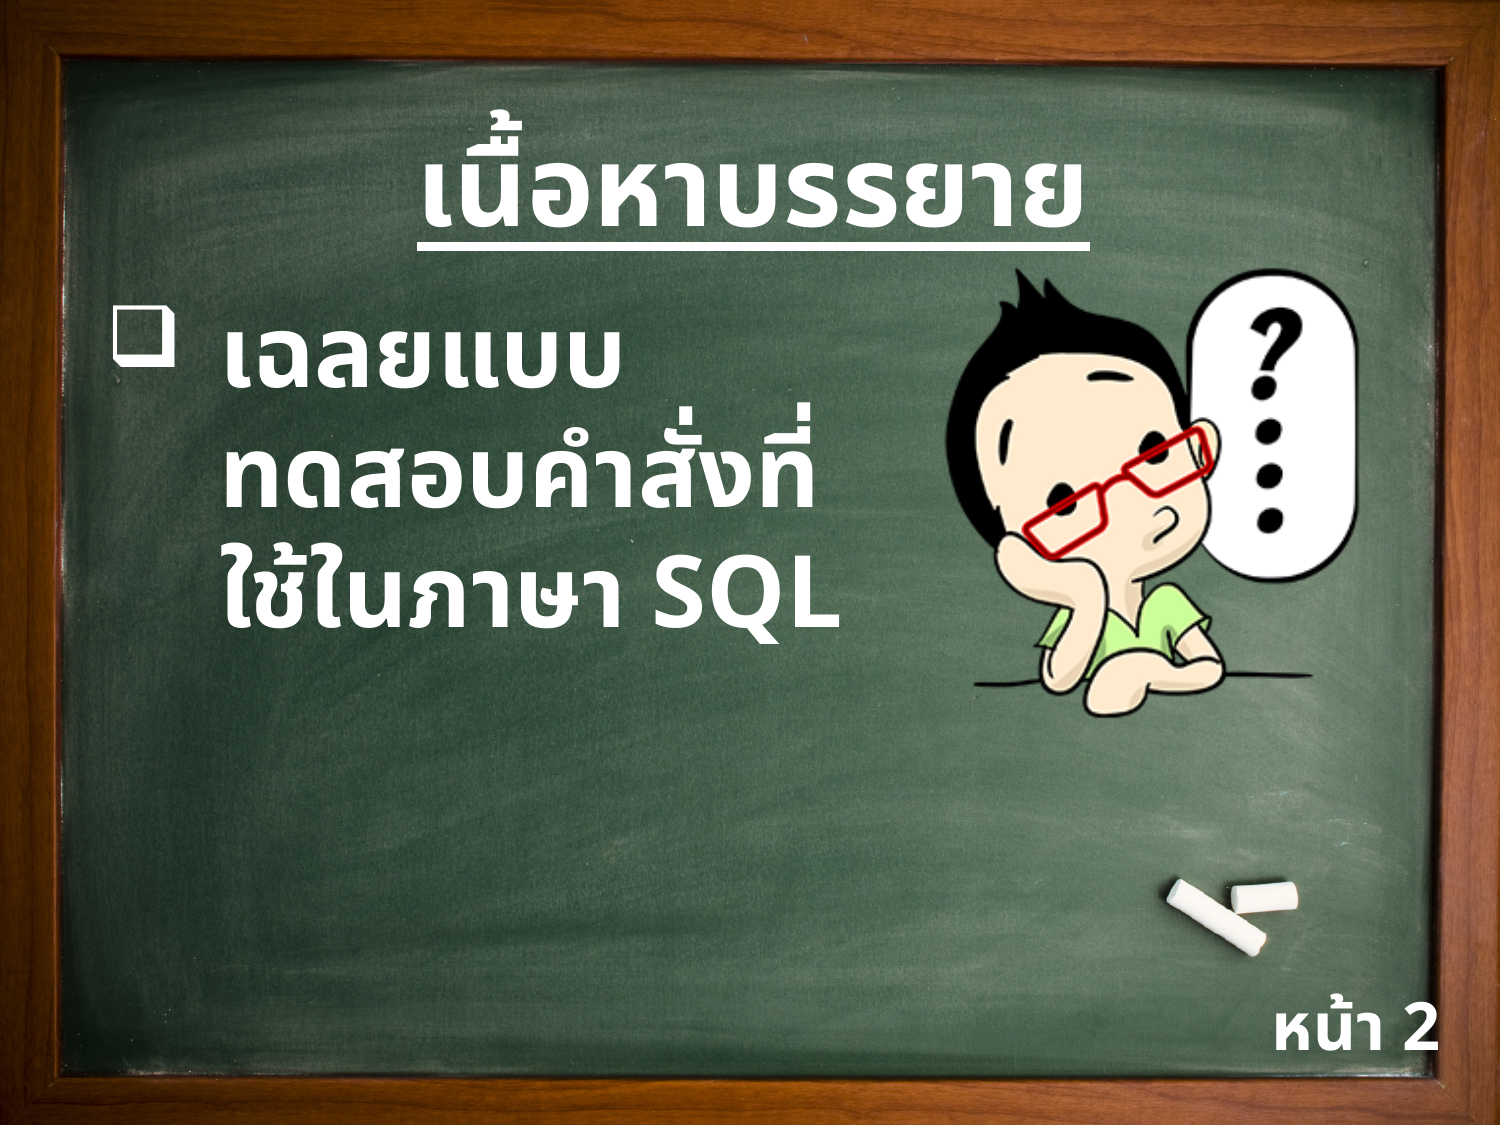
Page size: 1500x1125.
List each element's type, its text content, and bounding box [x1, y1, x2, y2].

picture [0, 0, 1500, 1125]
text_box เฉลยแบบทดสอบคำสั่งที่ใช้ในภาษา SQL [92, 279, 918, 655]
text_box หน้า 2 [1256, 976, 1456, 1071]
text_box เนื้อหาบรรยาย [55, 106, 1451, 256]
